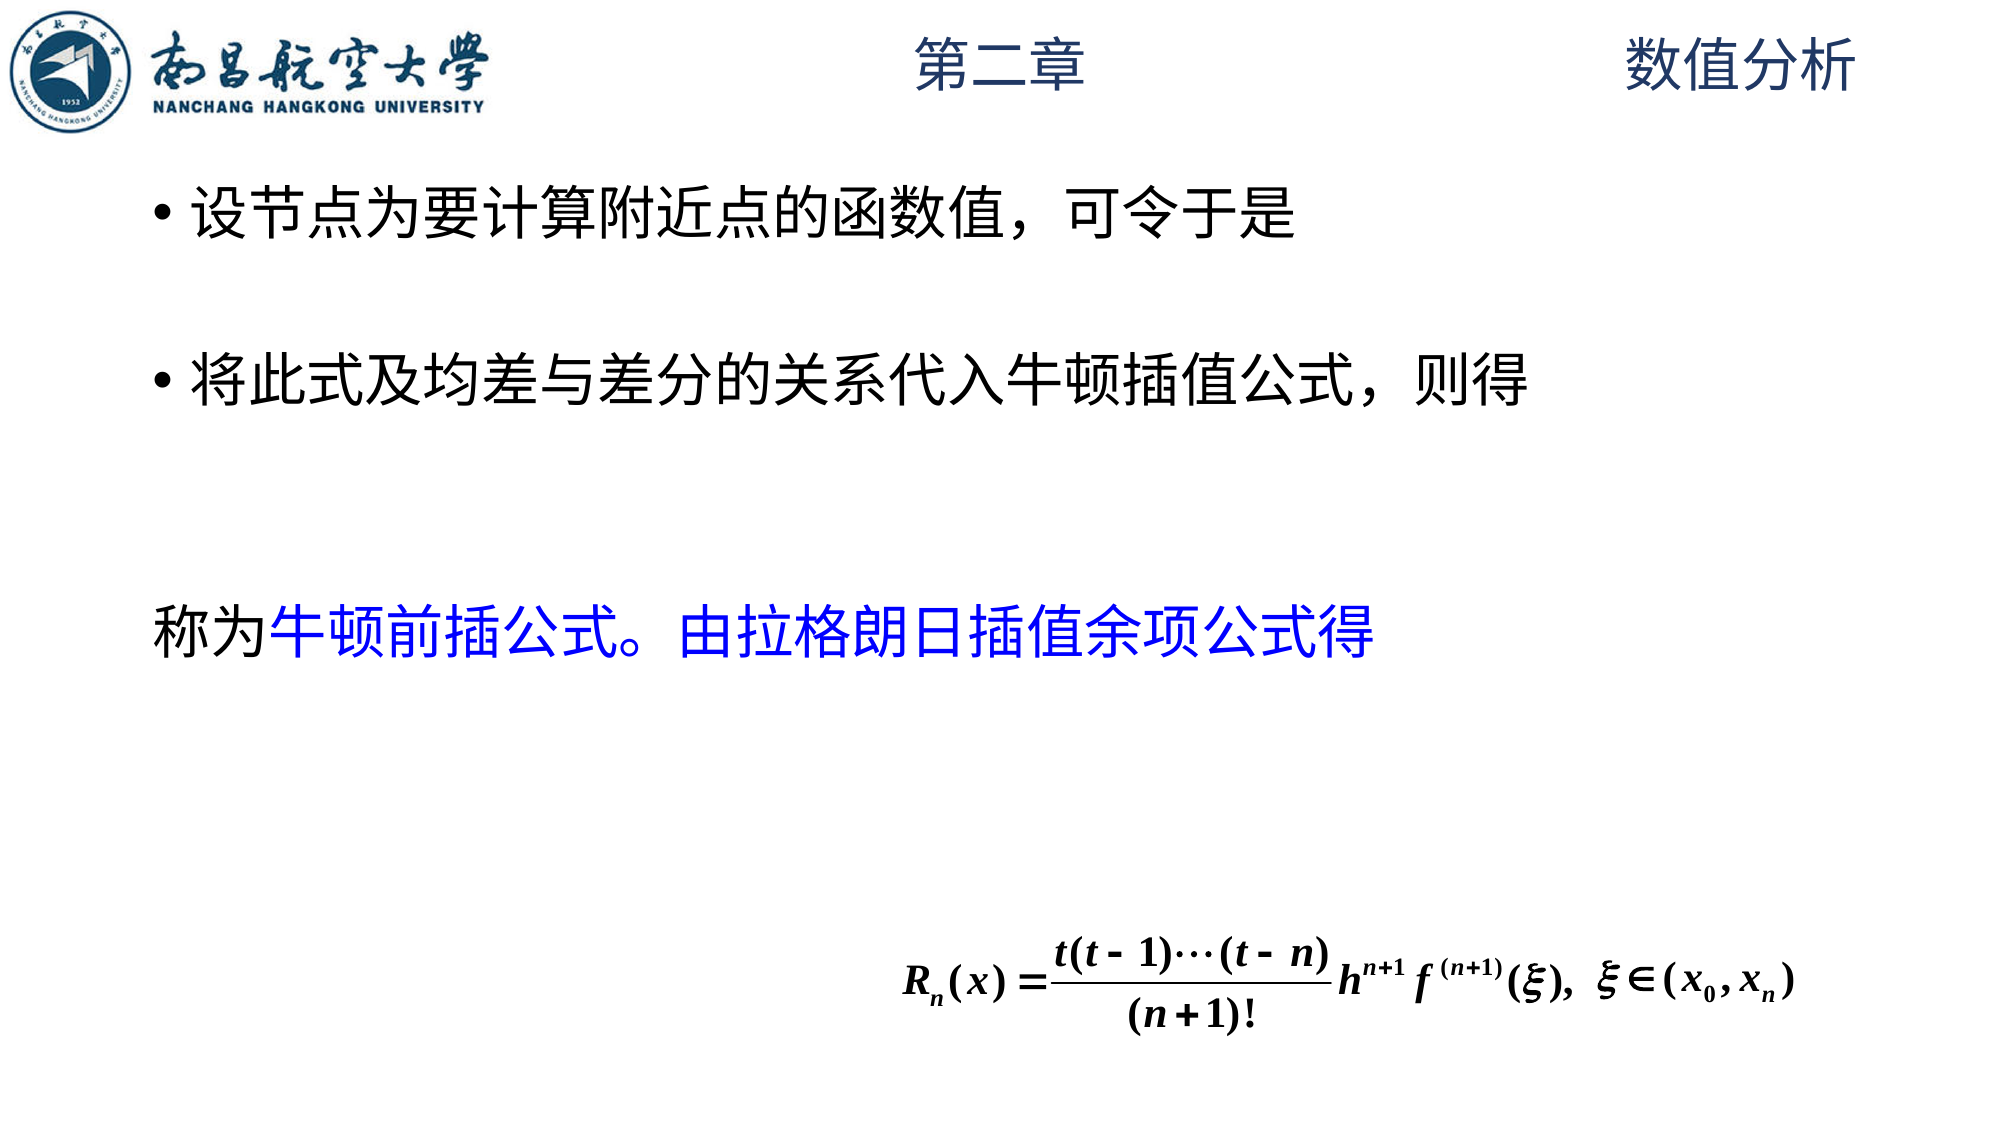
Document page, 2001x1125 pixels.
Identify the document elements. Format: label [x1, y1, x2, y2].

picture [7, 6, 493, 138]
text_box [893, 922, 1804, 1046]
